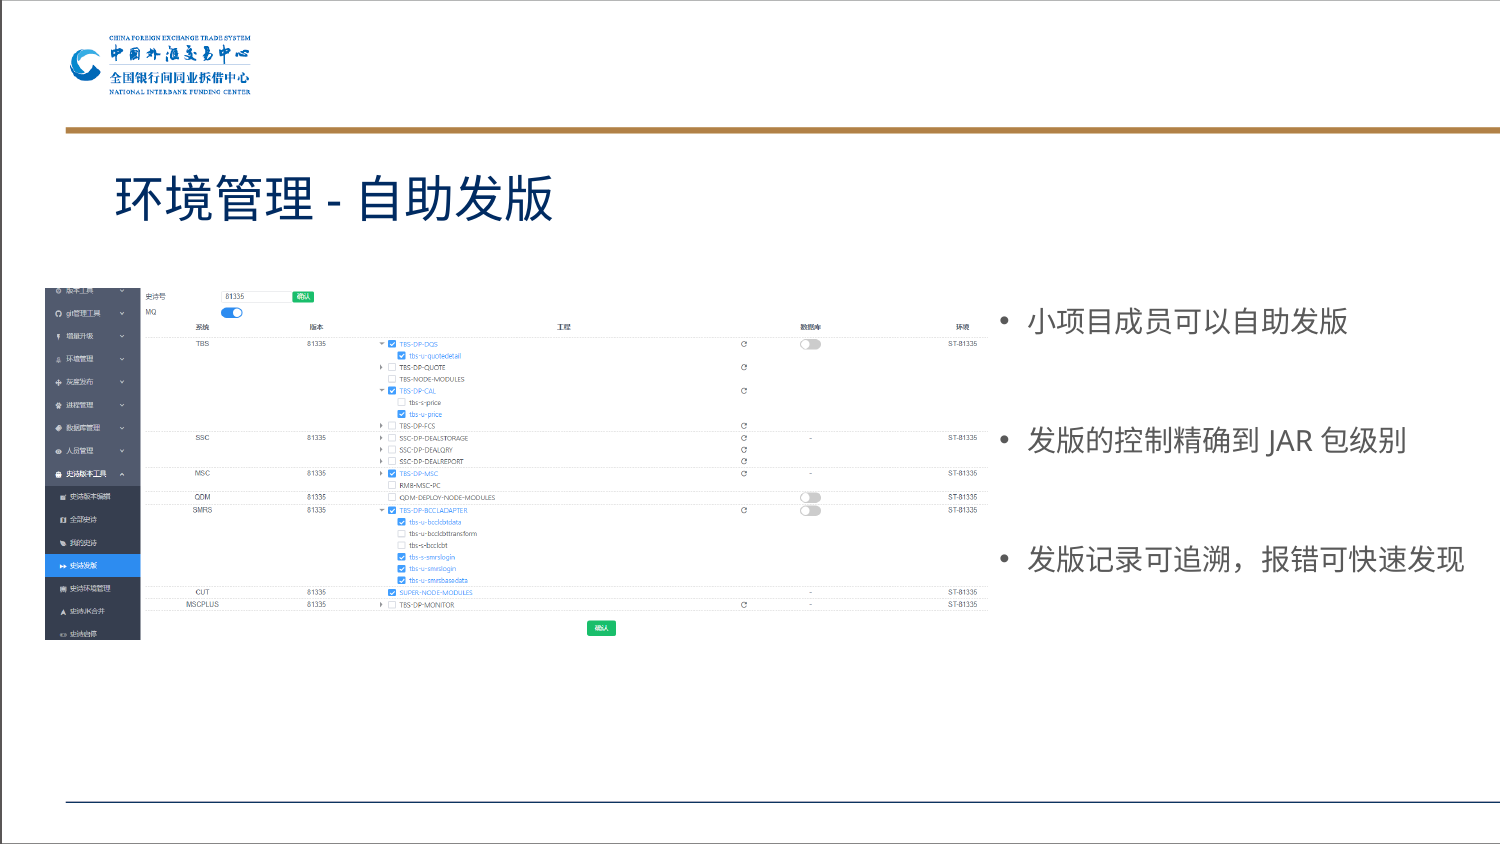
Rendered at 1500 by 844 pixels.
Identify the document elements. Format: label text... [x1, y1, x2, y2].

picture [0, 0, 1500, 844]
list 小项目成员可以自助发版 发版的控制精确到JAR包级别 发版记录可追溯，报错可快速发现 [987, 288, 1485, 725]
title 环境管理-自助发版 [103, 159, 1404, 243]
